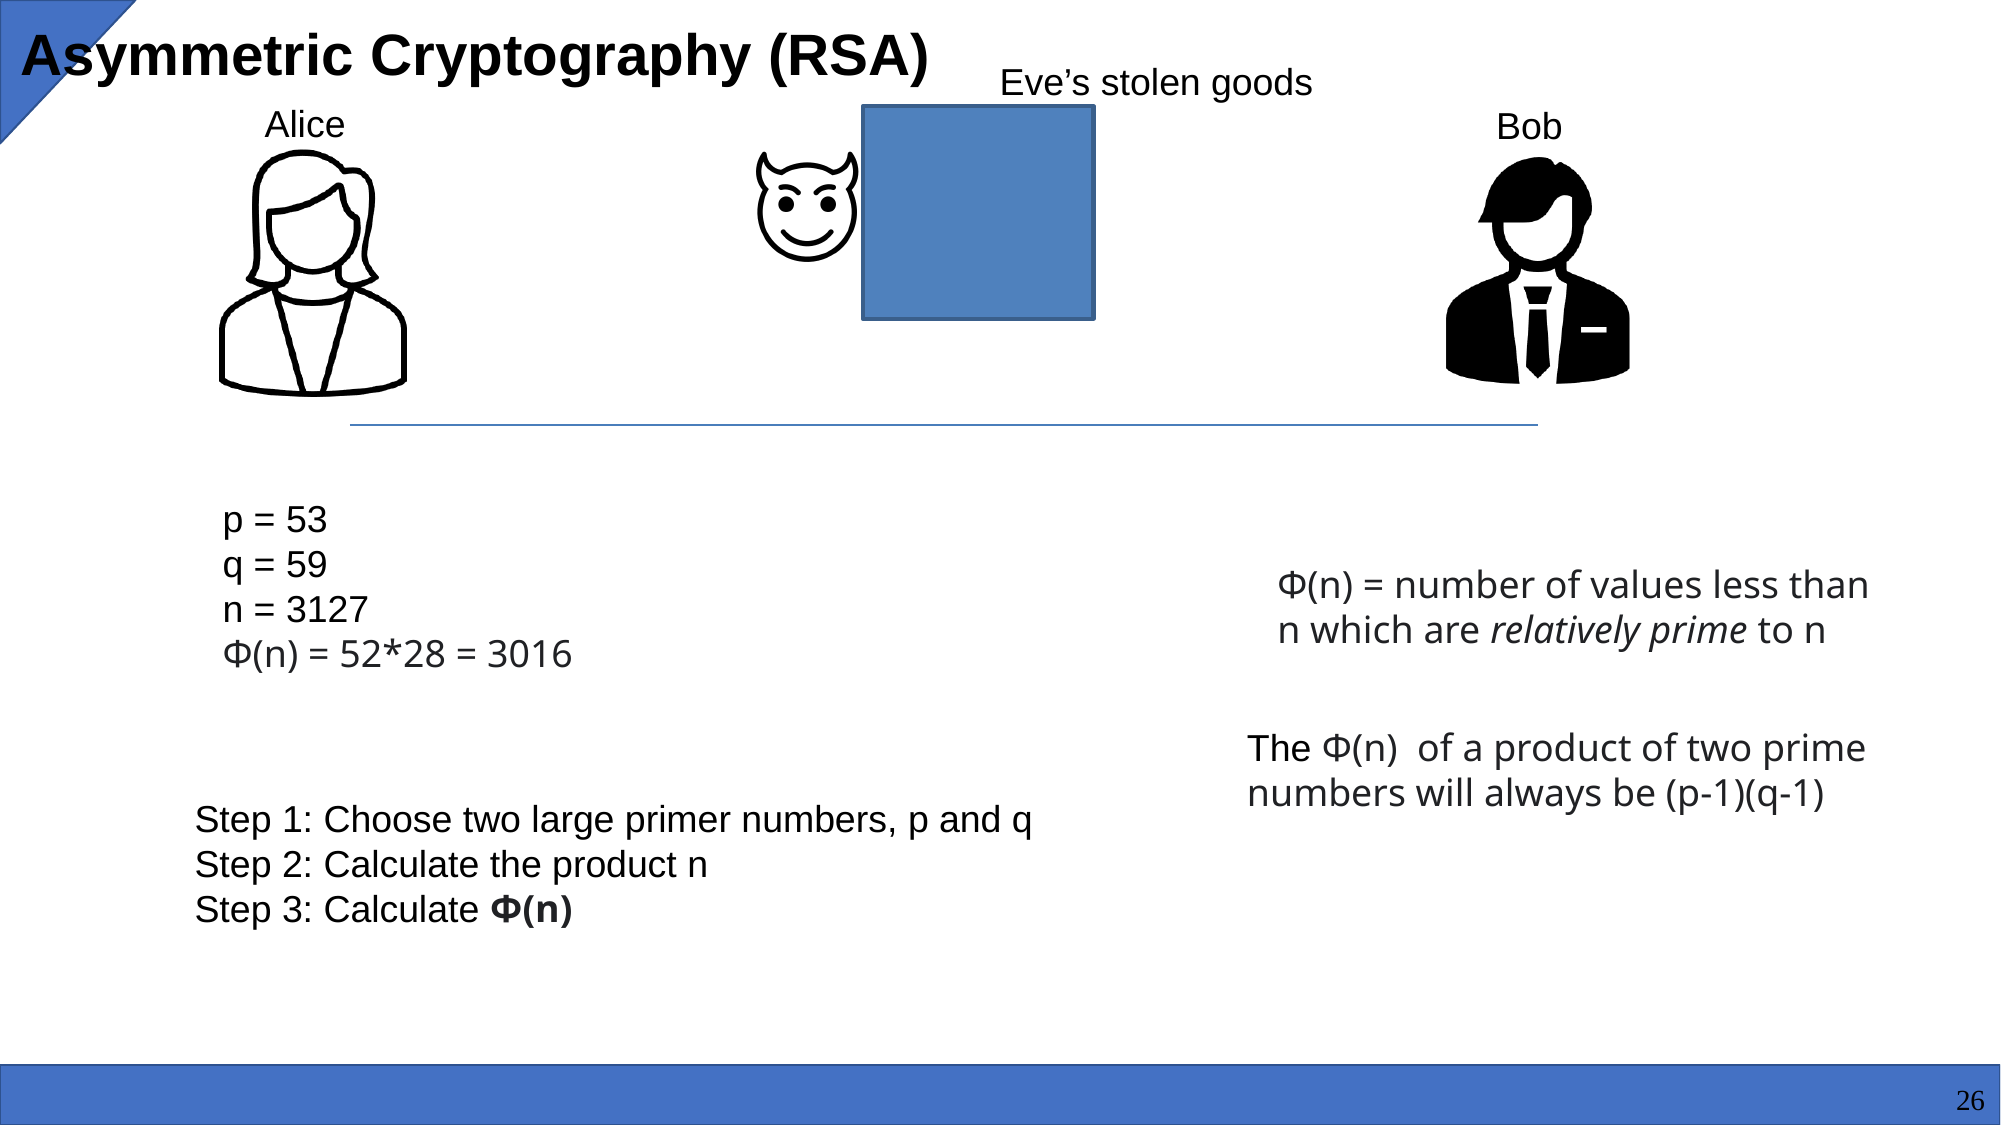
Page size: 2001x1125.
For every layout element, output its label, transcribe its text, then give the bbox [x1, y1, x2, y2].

text_box Bob [1481, 94, 2000, 155]
text_box Alice [249, 92, 788, 153]
text_box [861, 104, 1096, 321]
text_box Step 1: Choose two large primer numbers, p and q Step 2: Calculate the product n Step 3: Calculate Φ(n) [179, 787, 1049, 983]
picture [744, 149, 870, 276]
picture [1399, 131, 1676, 407]
picture [162, 124, 463, 426]
text_box Eve’s stolen goods [984, 50, 1329, 111]
text_box The Φ(n) of a product of two prime numbers will always be (p-1)(q-1) [1232, 716, 1888, 822]
text_box p = 53 q = 59 n = 3127 Φ(n) = 52*28 = 3016 [207, 487, 588, 683]
slide_number 26 [1524, 1072, 1985, 1125]
text_box Asymmetric Cryptography (RSA) [5, 9, 956, 95]
text_box Φ(n) = number of values less than n which are relatively prime to n [1262, 553, 1900, 658]
